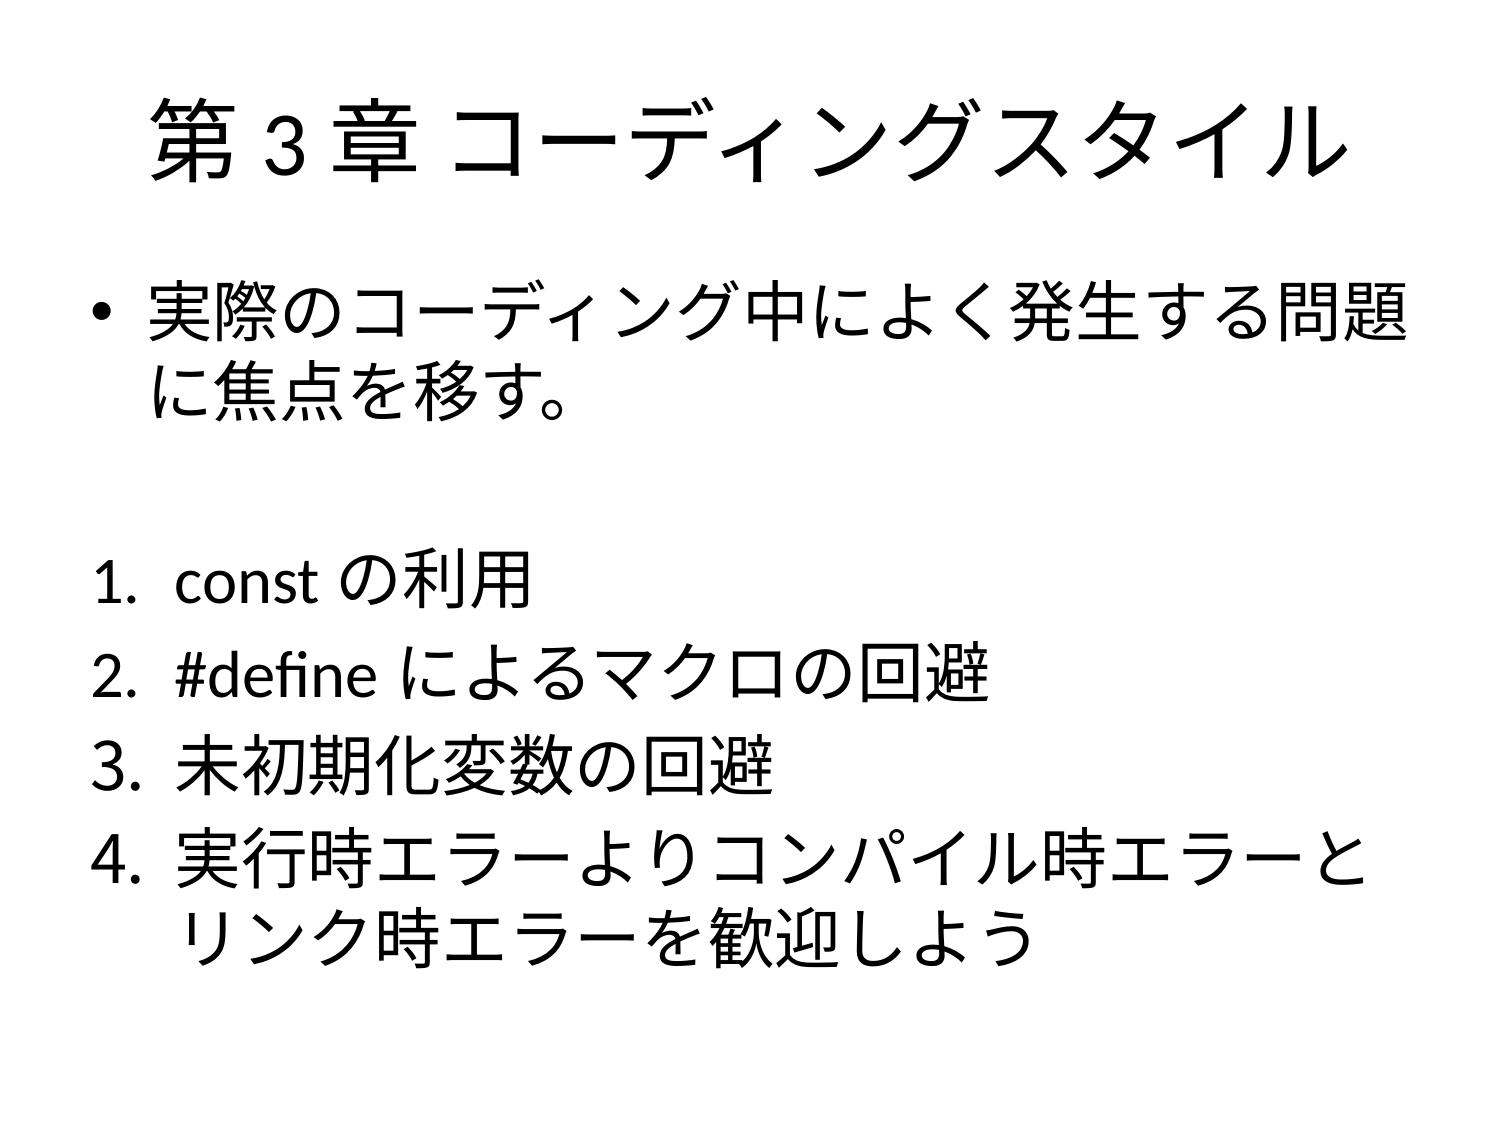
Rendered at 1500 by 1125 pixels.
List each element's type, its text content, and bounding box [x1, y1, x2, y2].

list 実際のコーディング中によく発生する問題に焦点を移す。 constの利用 #defineによるマクロの回避 未初期化変数の回避 実行時エラーよりコンパイル時エラーとリンク時エラーを歓迎しよう [75, 262, 1425, 1005]
title 第3章 コーディングスタイル [75, 45, 1425, 233]
